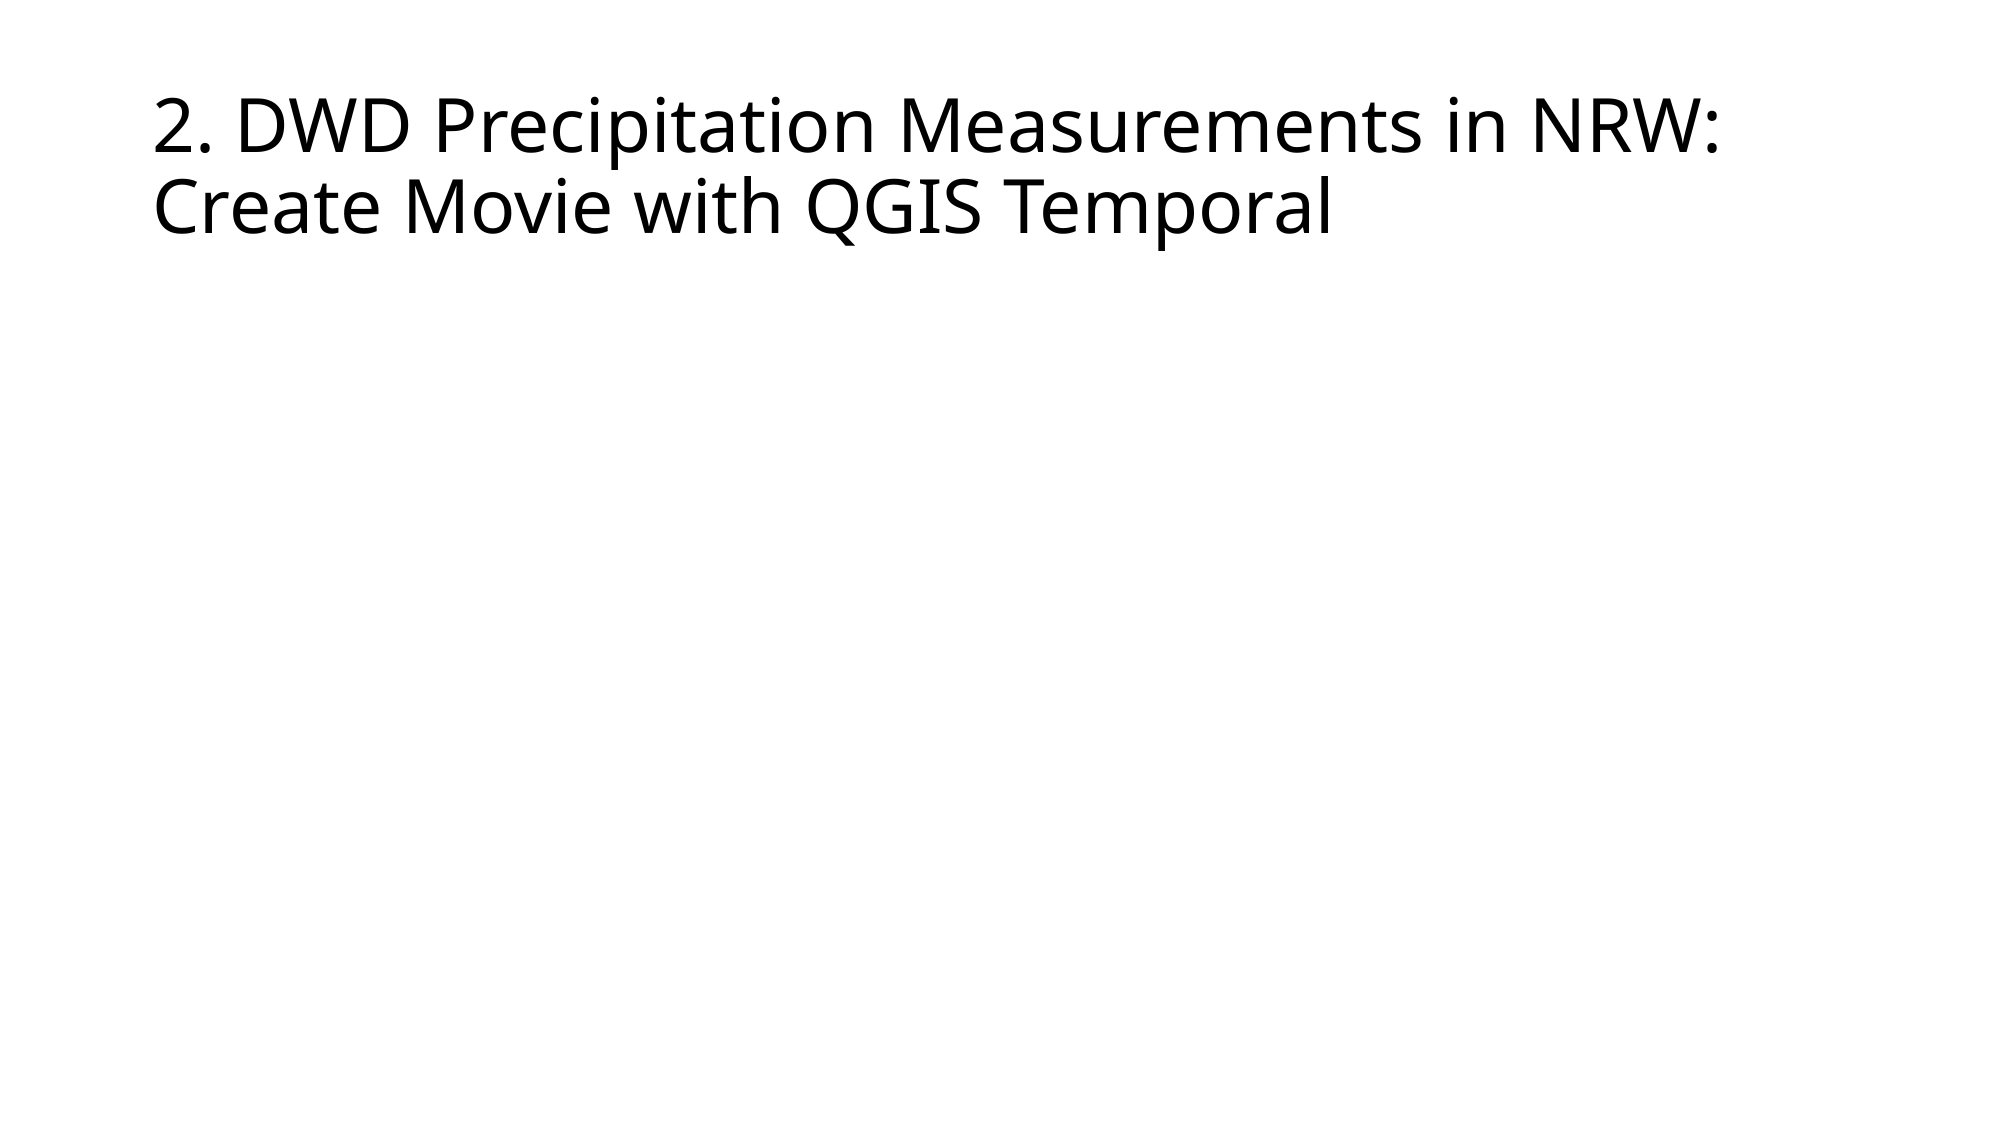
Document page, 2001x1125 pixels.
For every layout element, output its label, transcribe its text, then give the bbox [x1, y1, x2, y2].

title 2. DWD Precipitation Measurements in NRW: Create Movie with QGIS Temporal [137, 59, 1863, 278]
